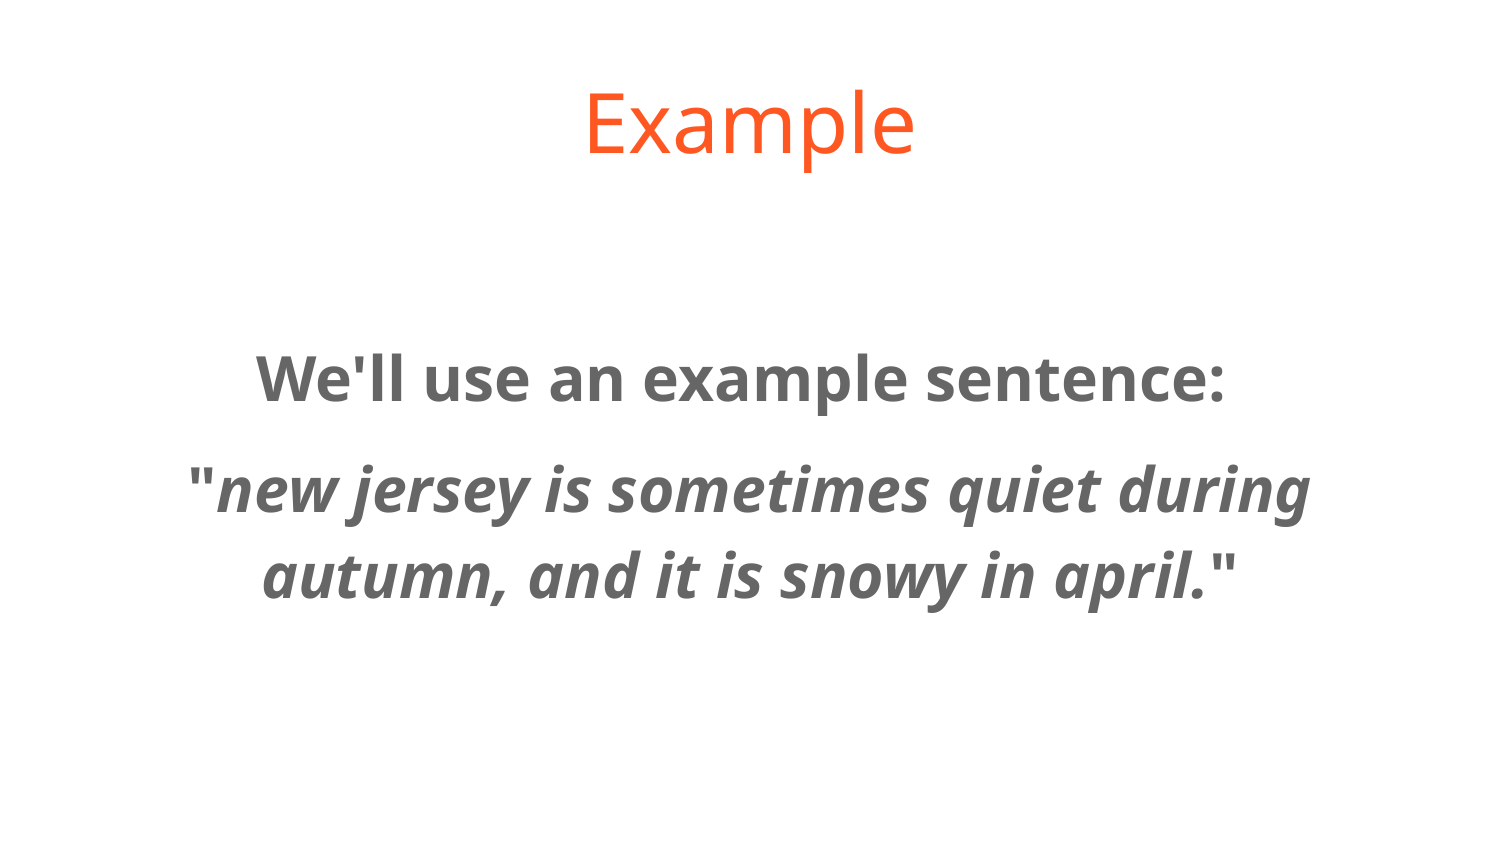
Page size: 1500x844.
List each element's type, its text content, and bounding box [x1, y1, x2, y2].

title Example [51, 72, 1449, 167]
list We'll use an example sentence: "new jersey is sometimes quiet during autumn, and it is snowy in april." [51, 189, 1449, 750]
